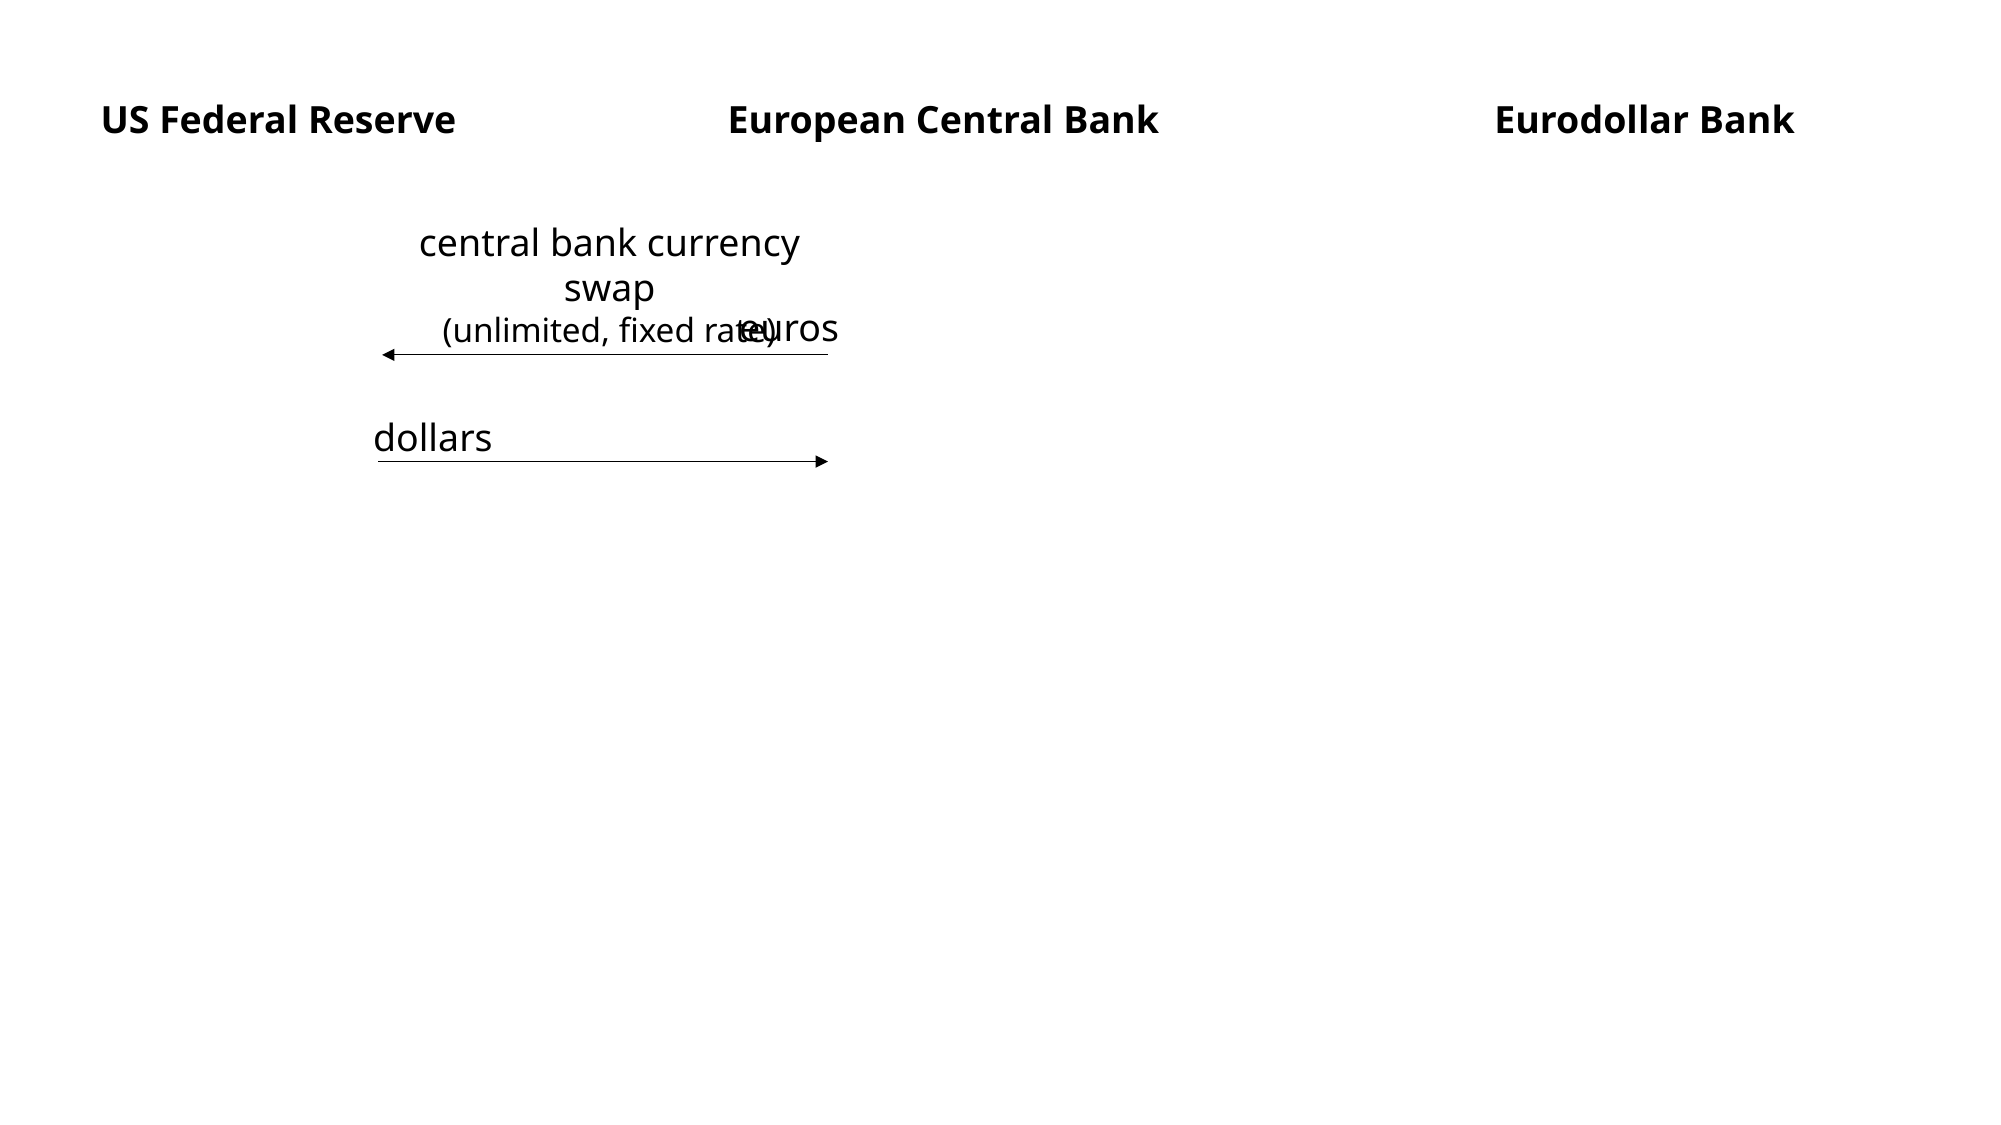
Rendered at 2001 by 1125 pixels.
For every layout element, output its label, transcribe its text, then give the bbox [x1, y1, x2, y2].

text_box US Federal Reserve [83, 89, 475, 149]
text_box central bank currency swap (unlimited, fixed rate) [378, 211, 842, 357]
text_box European Central Bank [712, 89, 1176, 149]
text_box dollars [237, 406, 629, 466]
text_box Eurodollar Bank [1413, 89, 1877, 149]
text_box euros [593, 296, 985, 356]
